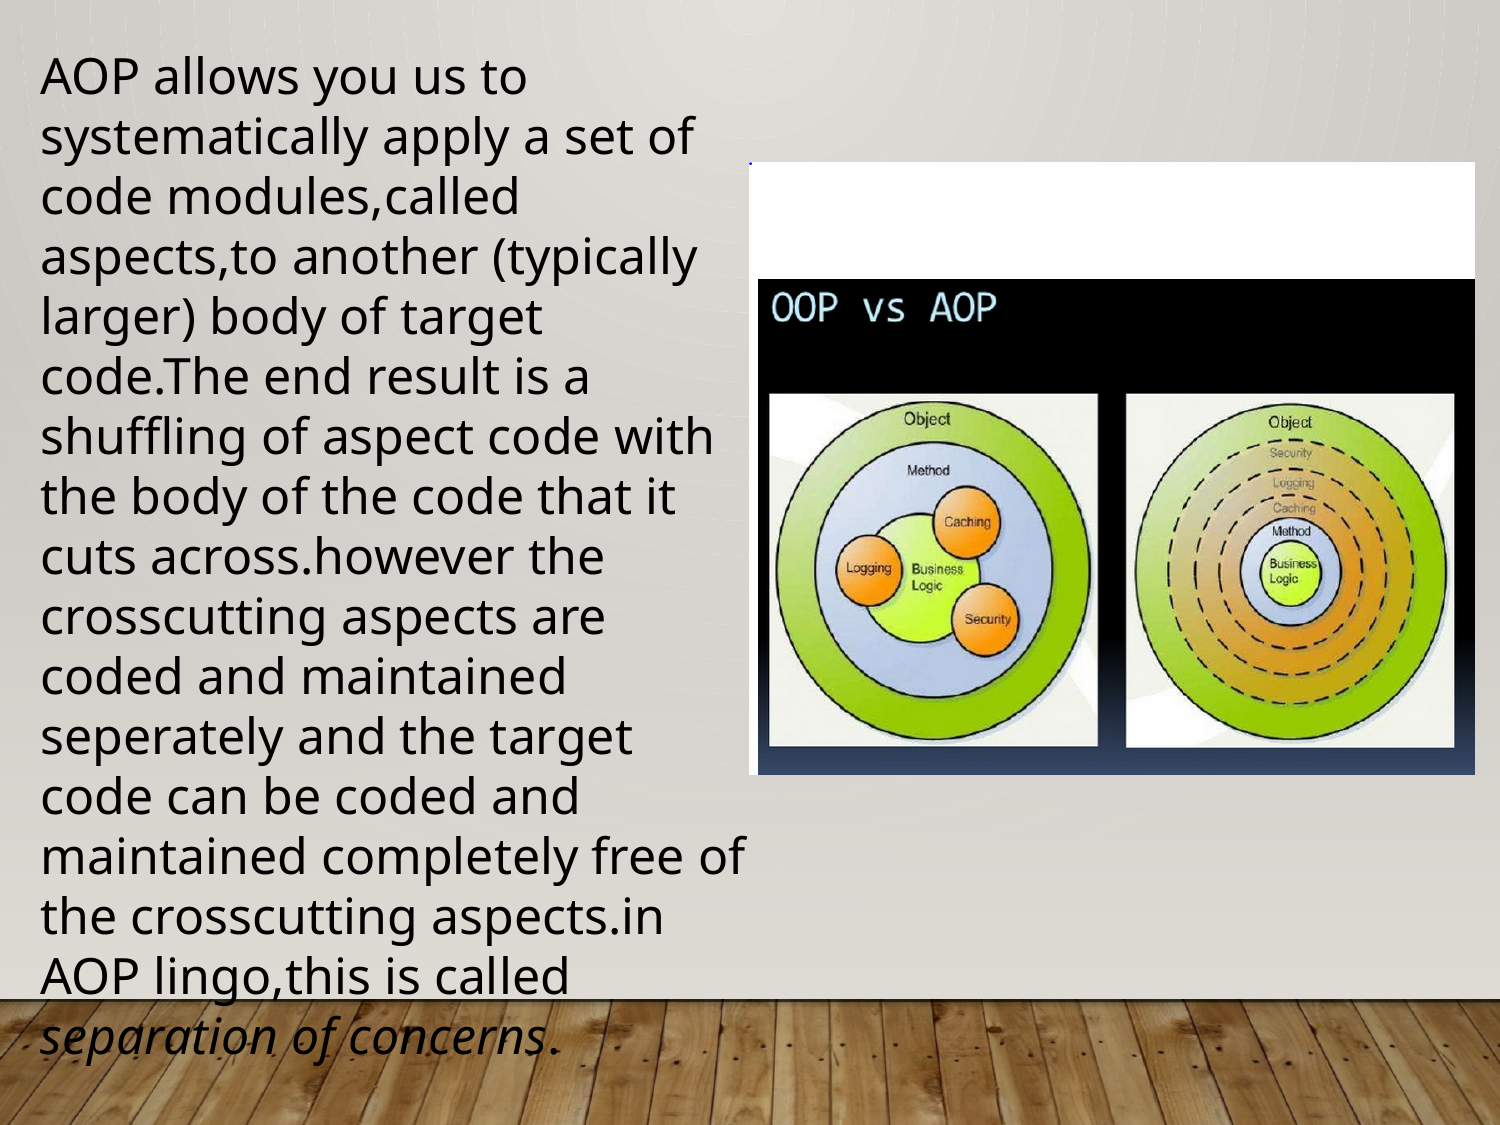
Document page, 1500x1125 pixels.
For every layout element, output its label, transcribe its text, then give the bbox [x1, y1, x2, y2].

picture [748, 162, 1475, 776]
picture [0, 999, 1500, 1125]
text_box AOP allows you us to systematically apply a set of code modules,called aspects,to another (typically larger) body of target code.The end result is a shuffling of aspect code with the body of the code that it cuts across.however the crosscutting aspects are coded and maintained seperately and the target code can be coded and maintained completely free of the crosscutting aspects.in AOP lingo,this is called separation of concerns. [25, 37, 763, 1073]
